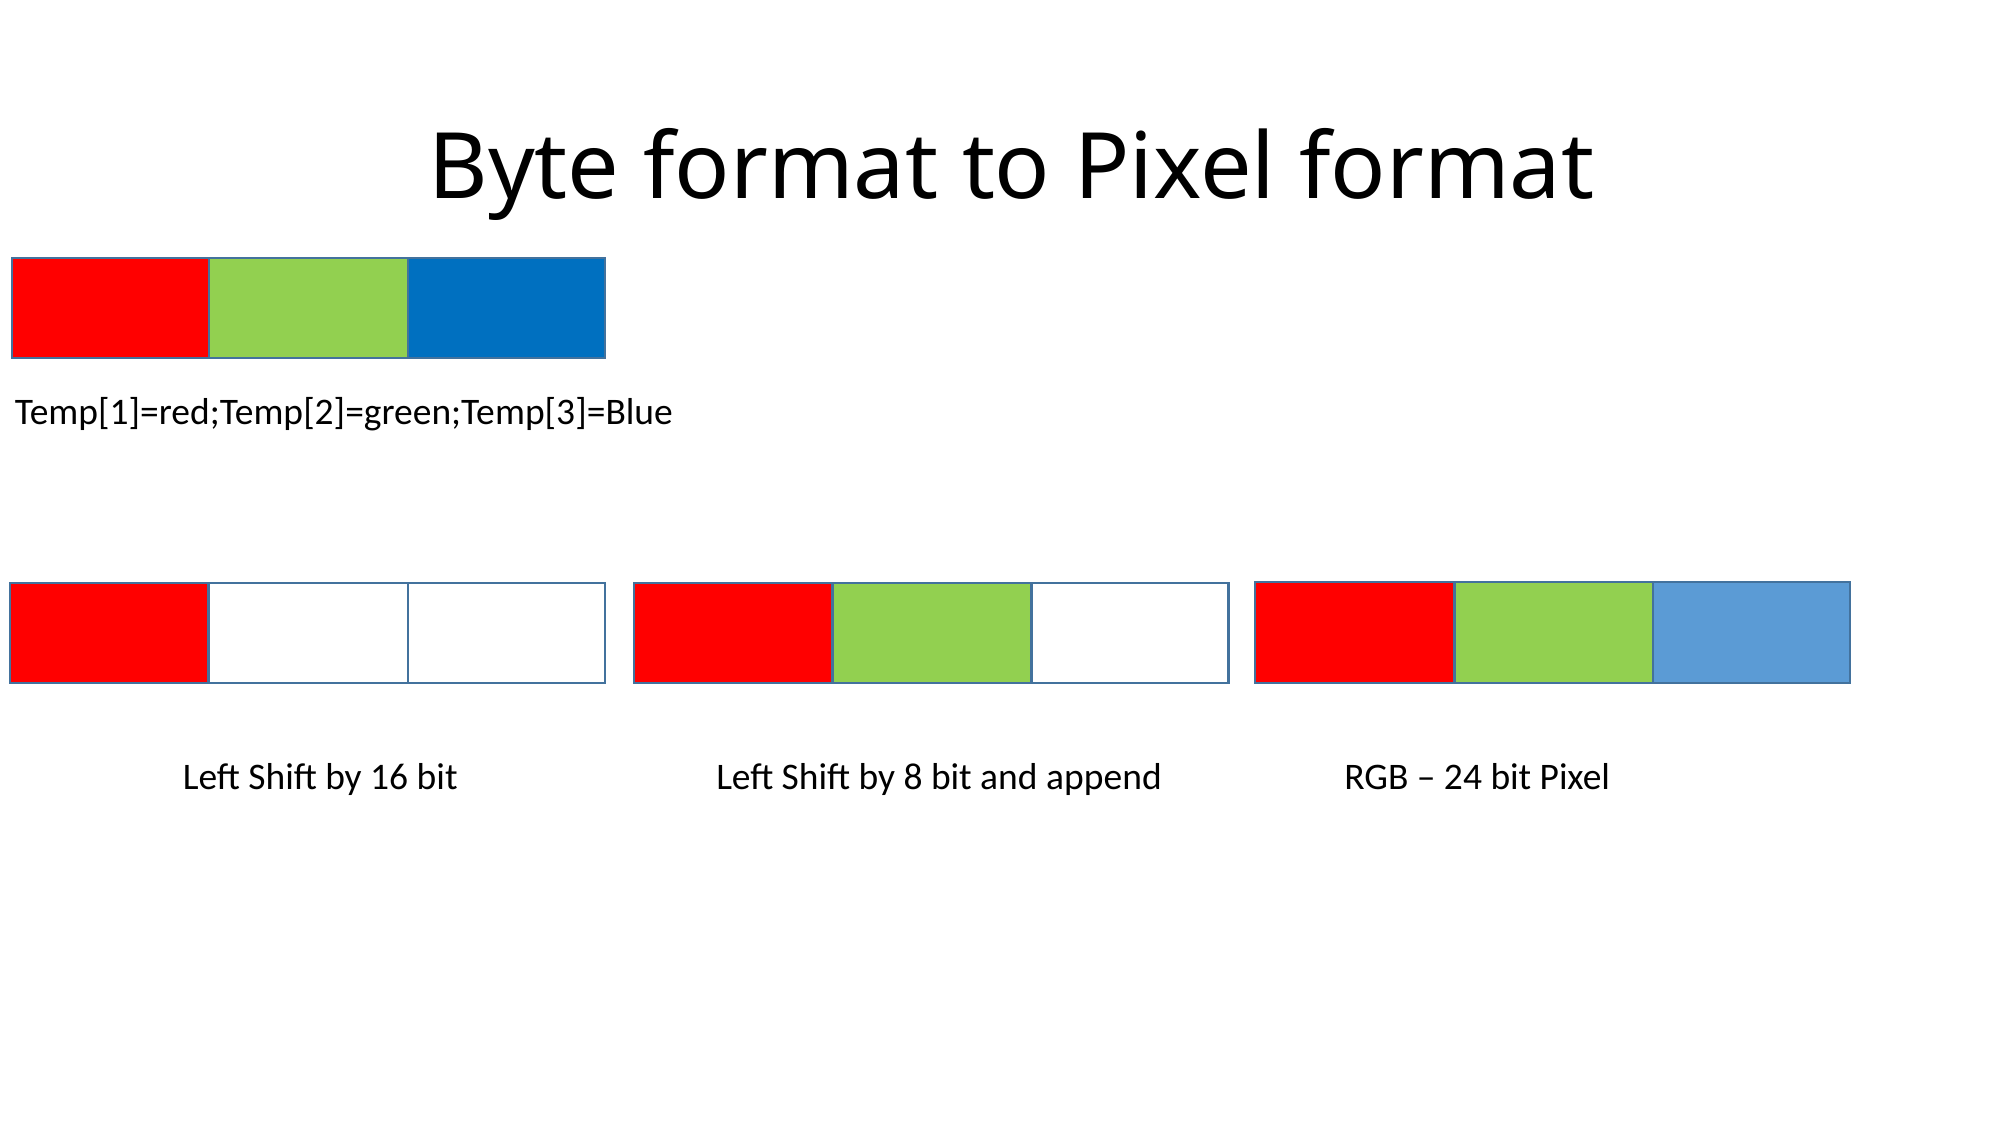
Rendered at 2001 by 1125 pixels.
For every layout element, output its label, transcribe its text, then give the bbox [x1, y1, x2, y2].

text_box [9, 582, 210, 684]
text_box [1254, 581, 1455, 684]
text_box [11, 257, 208, 359]
text_box RGB – 24 bit Pixel [1329, 744, 1389, 805]
text_box [210, 582, 409, 684]
text_box [1455, 581, 1654, 684]
text_box [409, 582, 606, 684]
text_box [409, 257, 606, 359]
text_box [834, 582, 1033, 684]
text_box Temp[1]=red;Temp[2]=green;Temp[3]=Blue [0, 379, 702, 440]
text_box [1389, 744, 1720, 805]
title Byte format to Pixel format [137, 59, 1863, 278]
text_box [208, 257, 409, 359]
text_box [1033, 582, 1230, 684]
text_box [633, 582, 834, 684]
text_box Left Shift by 16 bit [168, 744, 499, 805]
text_box [1654, 581, 1851, 684]
text_box Left Shift by 8 bit and append [701, 744, 1229, 805]
